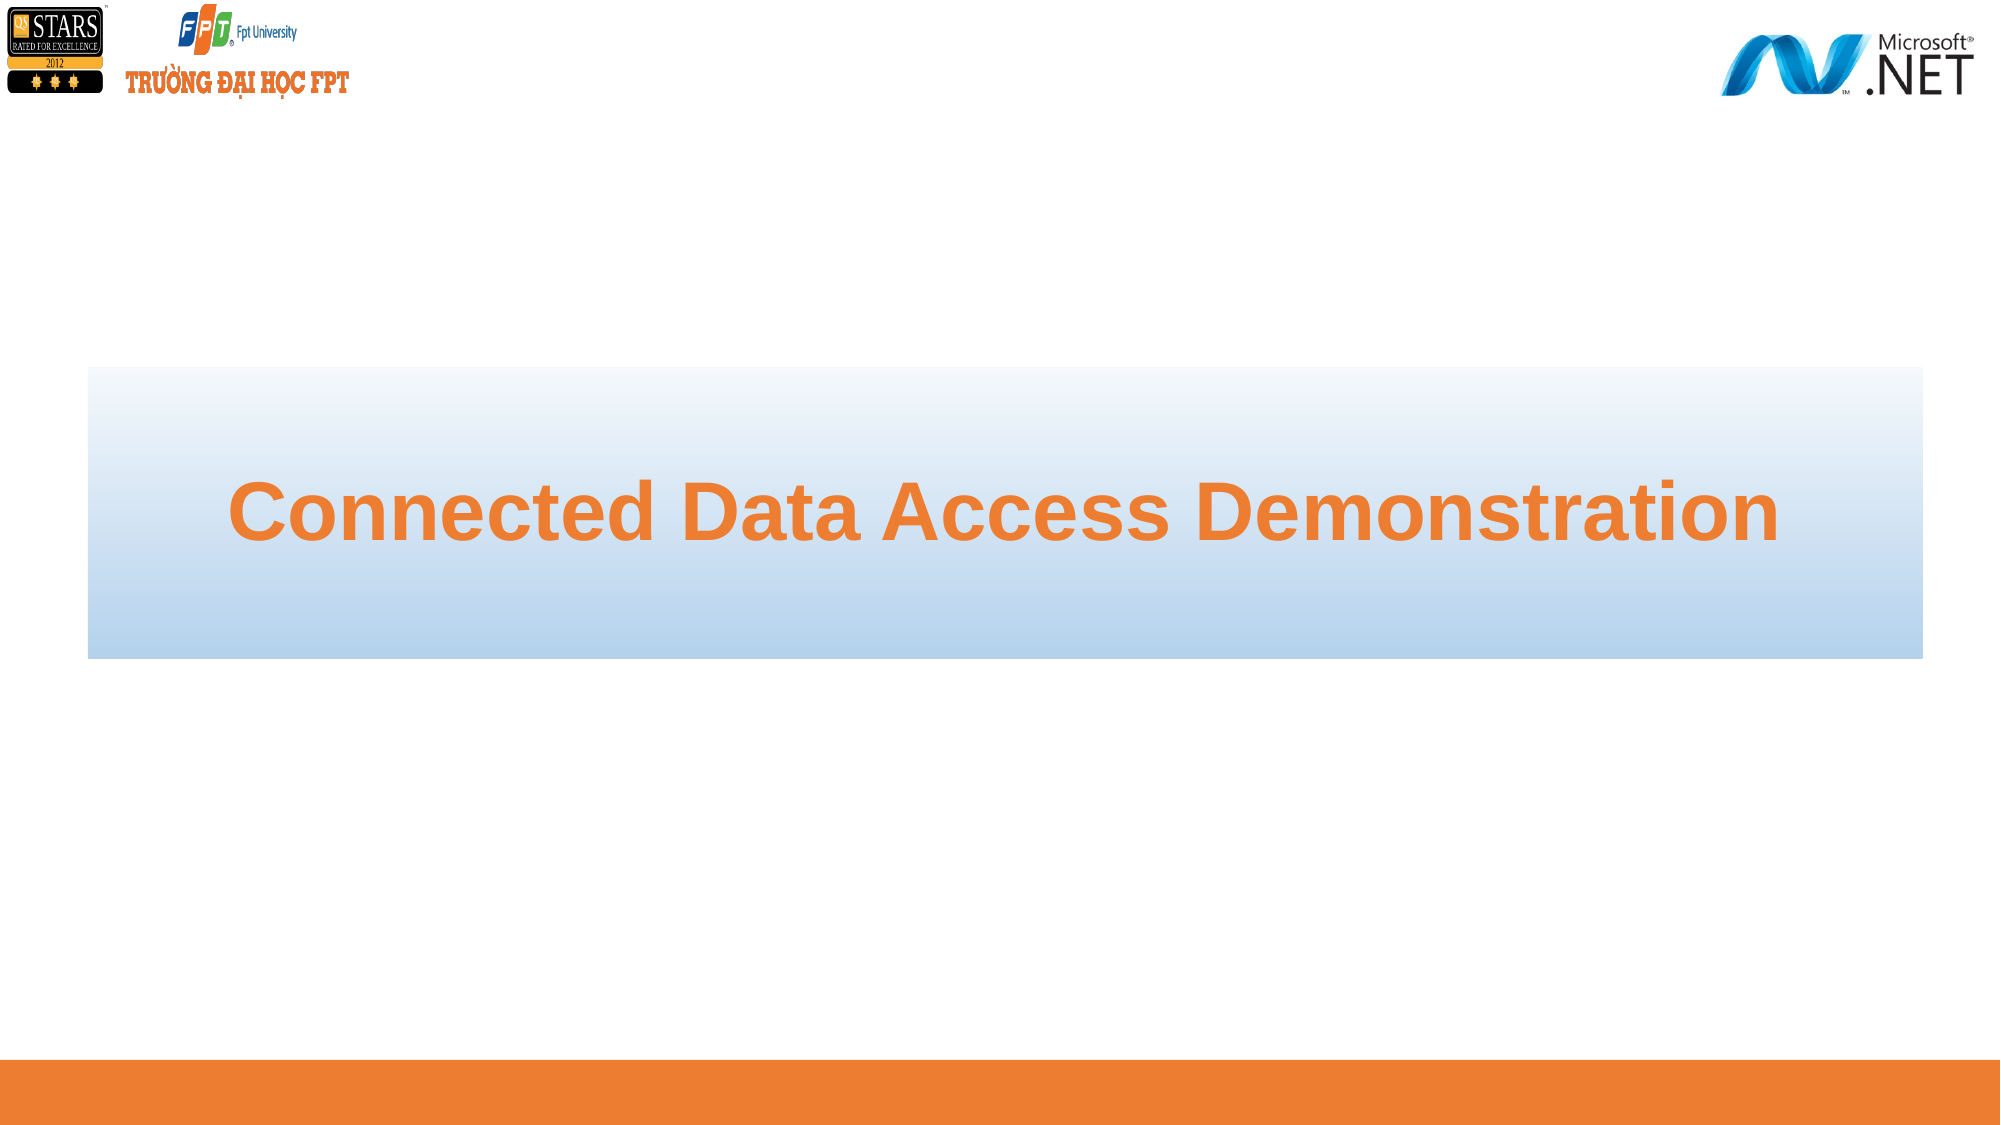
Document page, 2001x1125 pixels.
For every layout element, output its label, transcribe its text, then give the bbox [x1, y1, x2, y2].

picture [7, 4, 349, 99]
picture [1685, 0, 2001, 129]
title Connected Data Access Demonstration [87, 367, 1923, 659]
